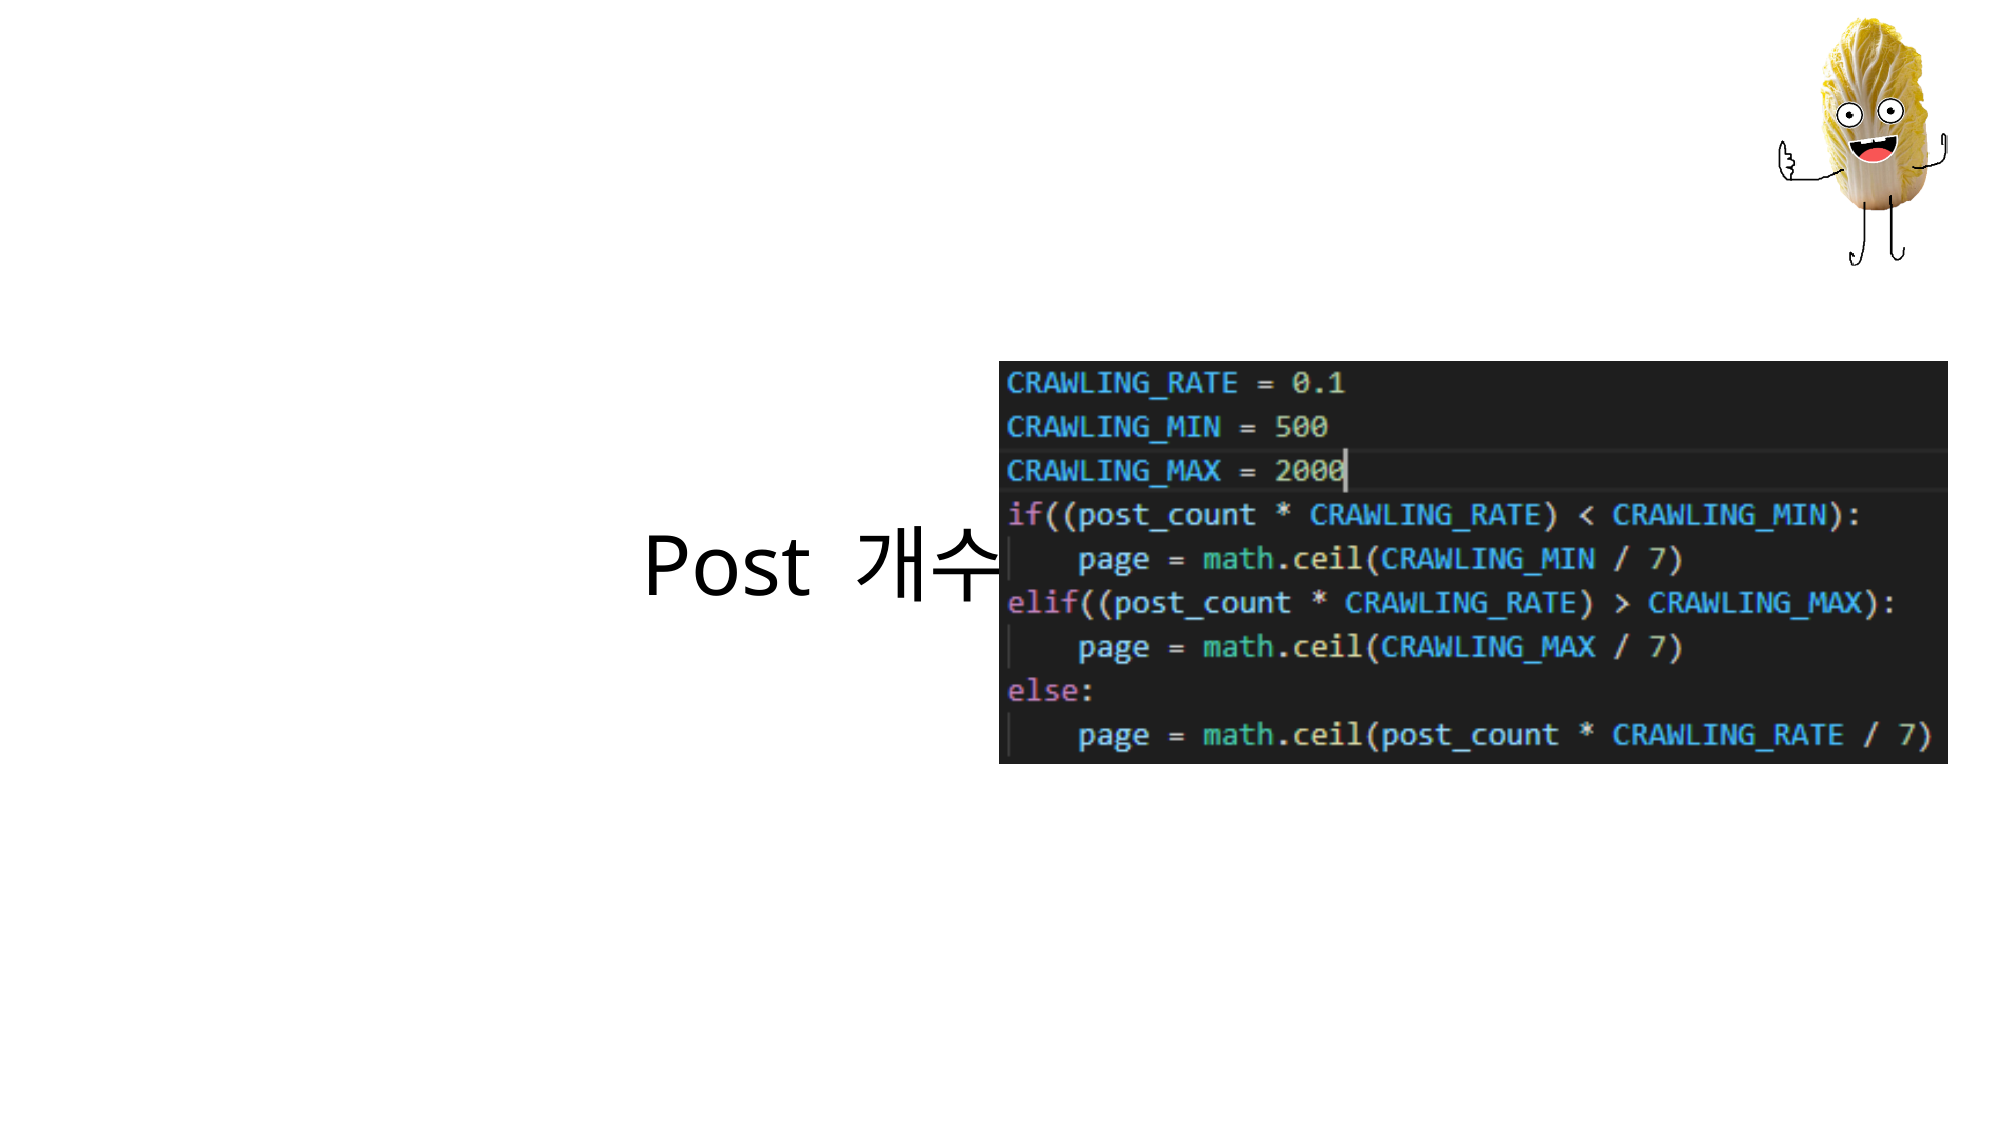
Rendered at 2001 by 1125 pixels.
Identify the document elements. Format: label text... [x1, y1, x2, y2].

picture [1778, 17, 1948, 266]
picture [999, 361, 1948, 764]
text_box Post 개수 선정 방식 [626, 504, 999, 620]
